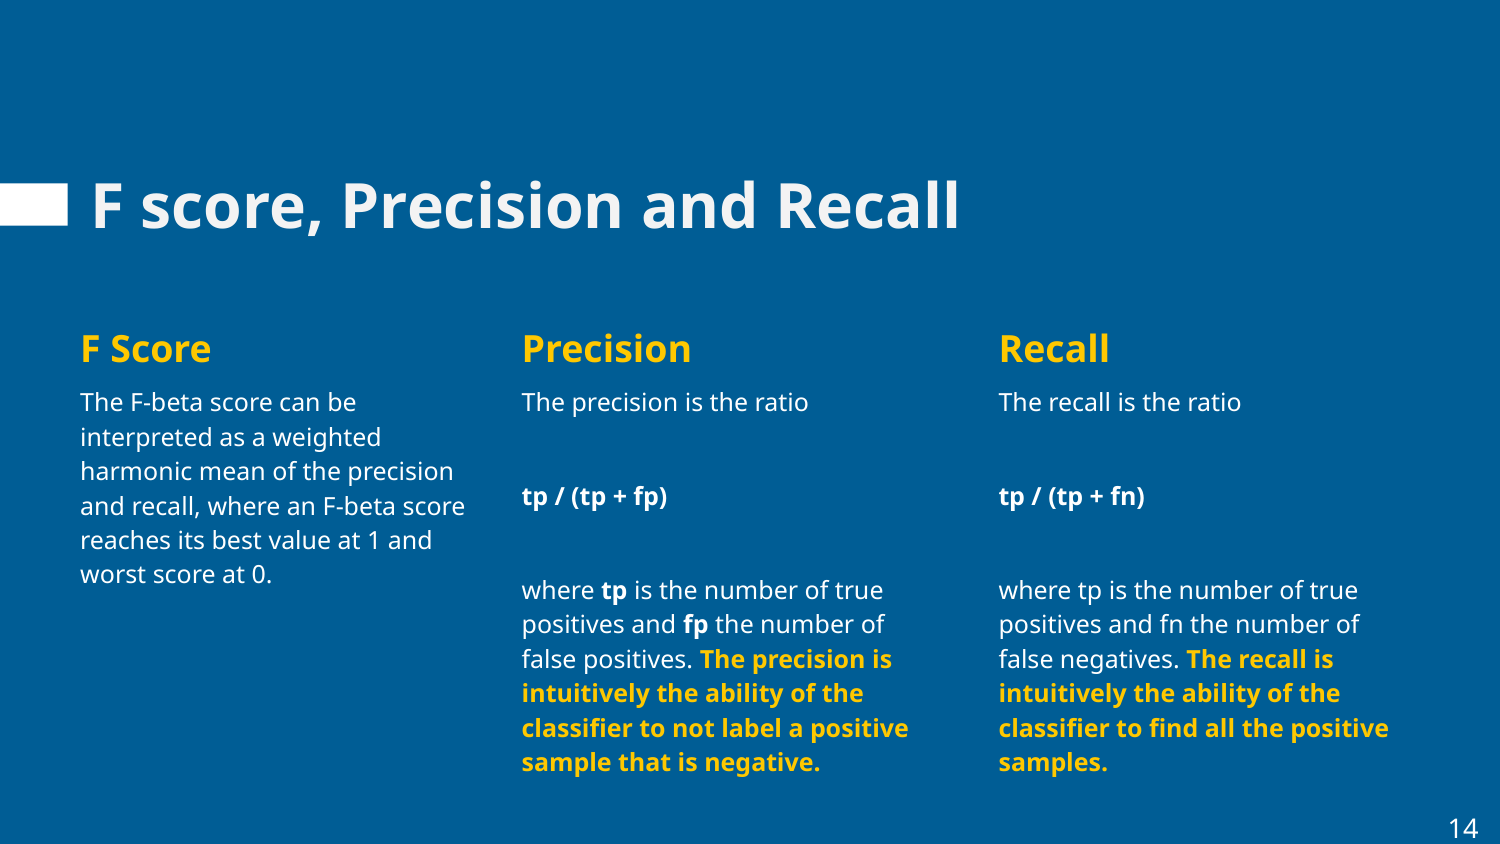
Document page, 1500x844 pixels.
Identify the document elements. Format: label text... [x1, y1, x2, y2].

list Precision The precision is the ratio tp / (tp + fp) where tp is the number of true positives and fp the number of false positives. The precision is intuitively the ability of the classifier to not label a positive sample that is negative. [506, 302, 949, 564]
slide_number ‹#› [1403, 796, 1494, 844]
list F Score The F-beta score can be interpreted as a weighted harmonic mean of the precision and recall, where an F-beta score reaches its best value at 1 and worst score at 0. [65, 302, 507, 815]
title F score, Precision and Recall [75, 80, 1425, 256]
list Recall The recall is the ratio tp / (tp + fn) where tp is the number of true positives and fn the number of false negatives. The recall is intuitively the ability of the classifier to find all the positive samples. [983, 302, 1425, 564]
